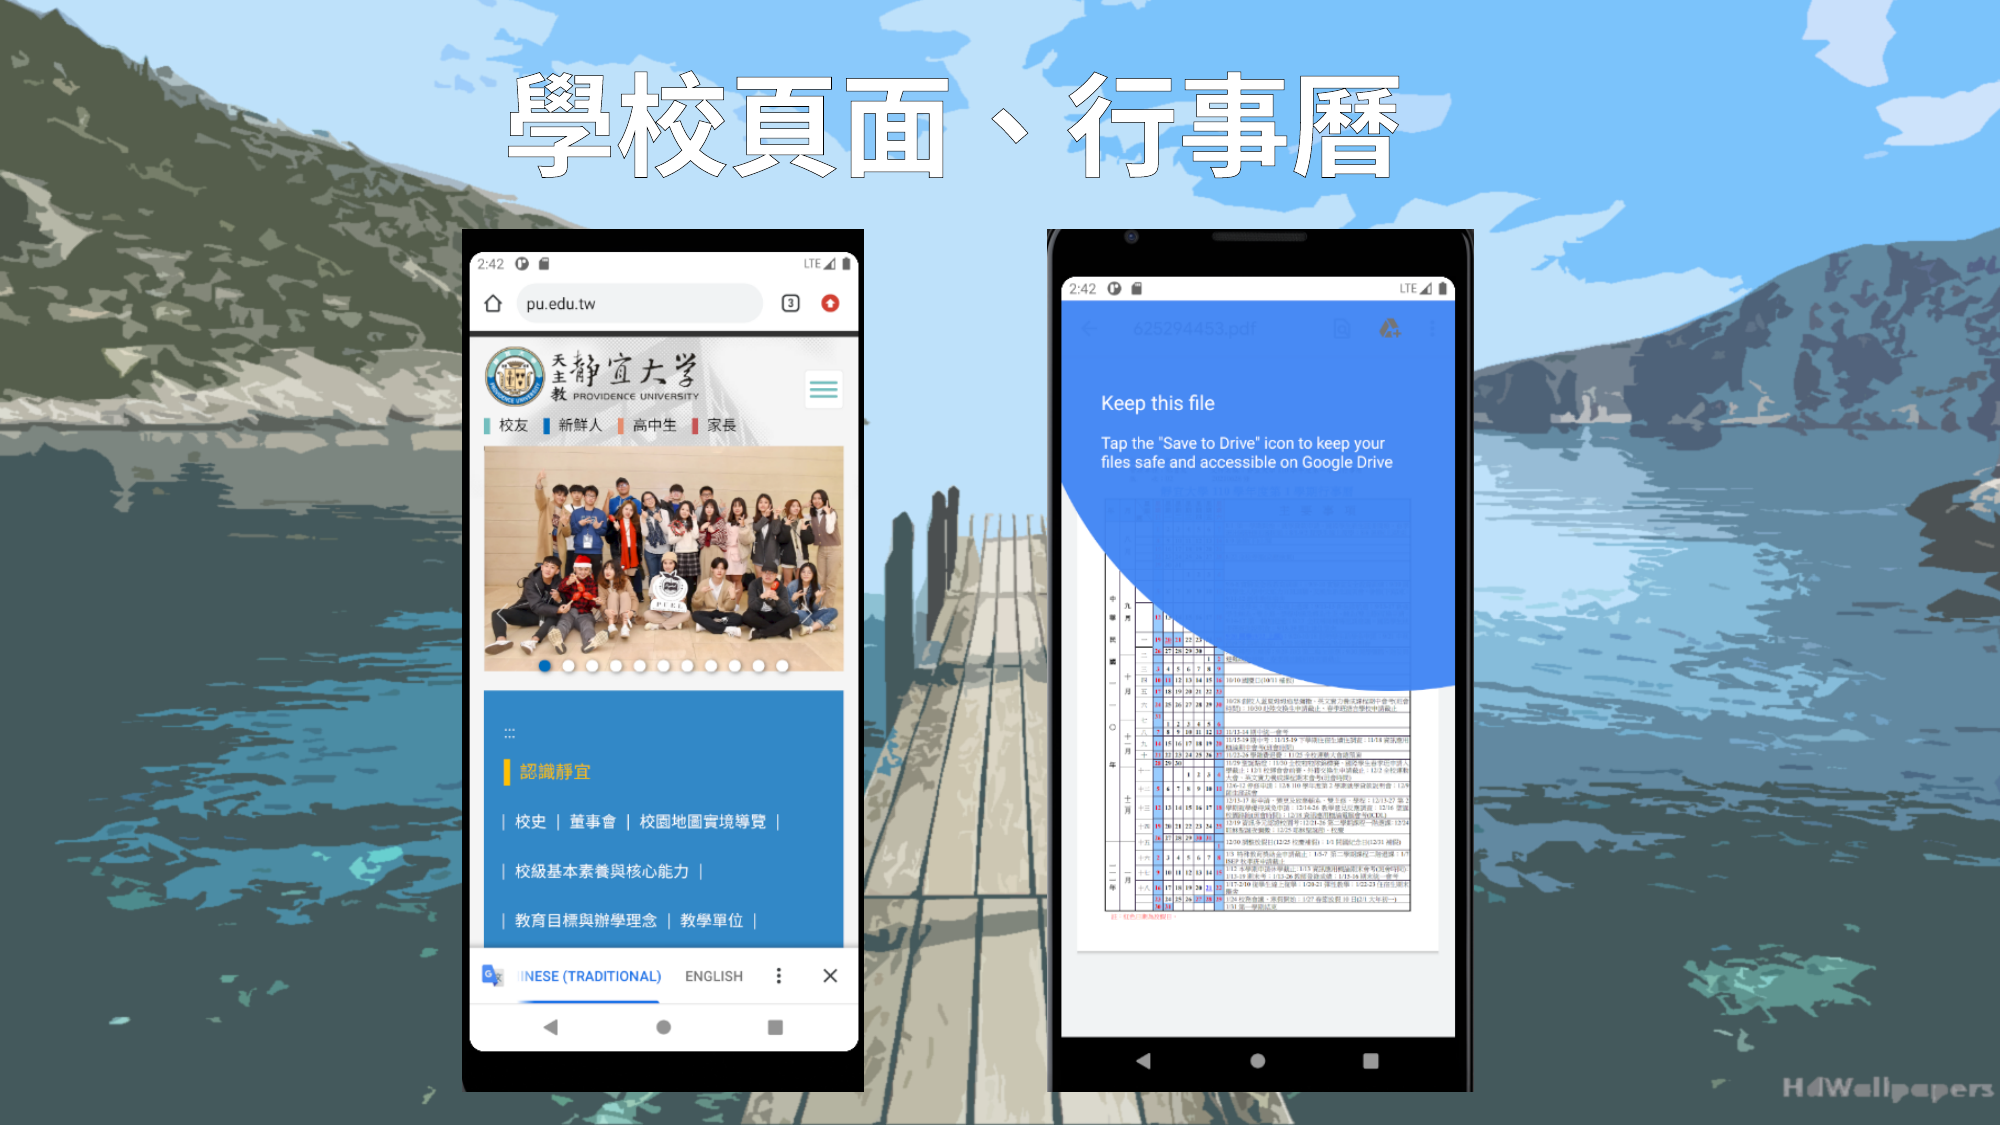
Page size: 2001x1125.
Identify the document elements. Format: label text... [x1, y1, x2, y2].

text_box 學校頁面、行事曆 [409, 47, 1498, 198]
picture [462, 229, 864, 1092]
picture [1047, 229, 1474, 1092]
